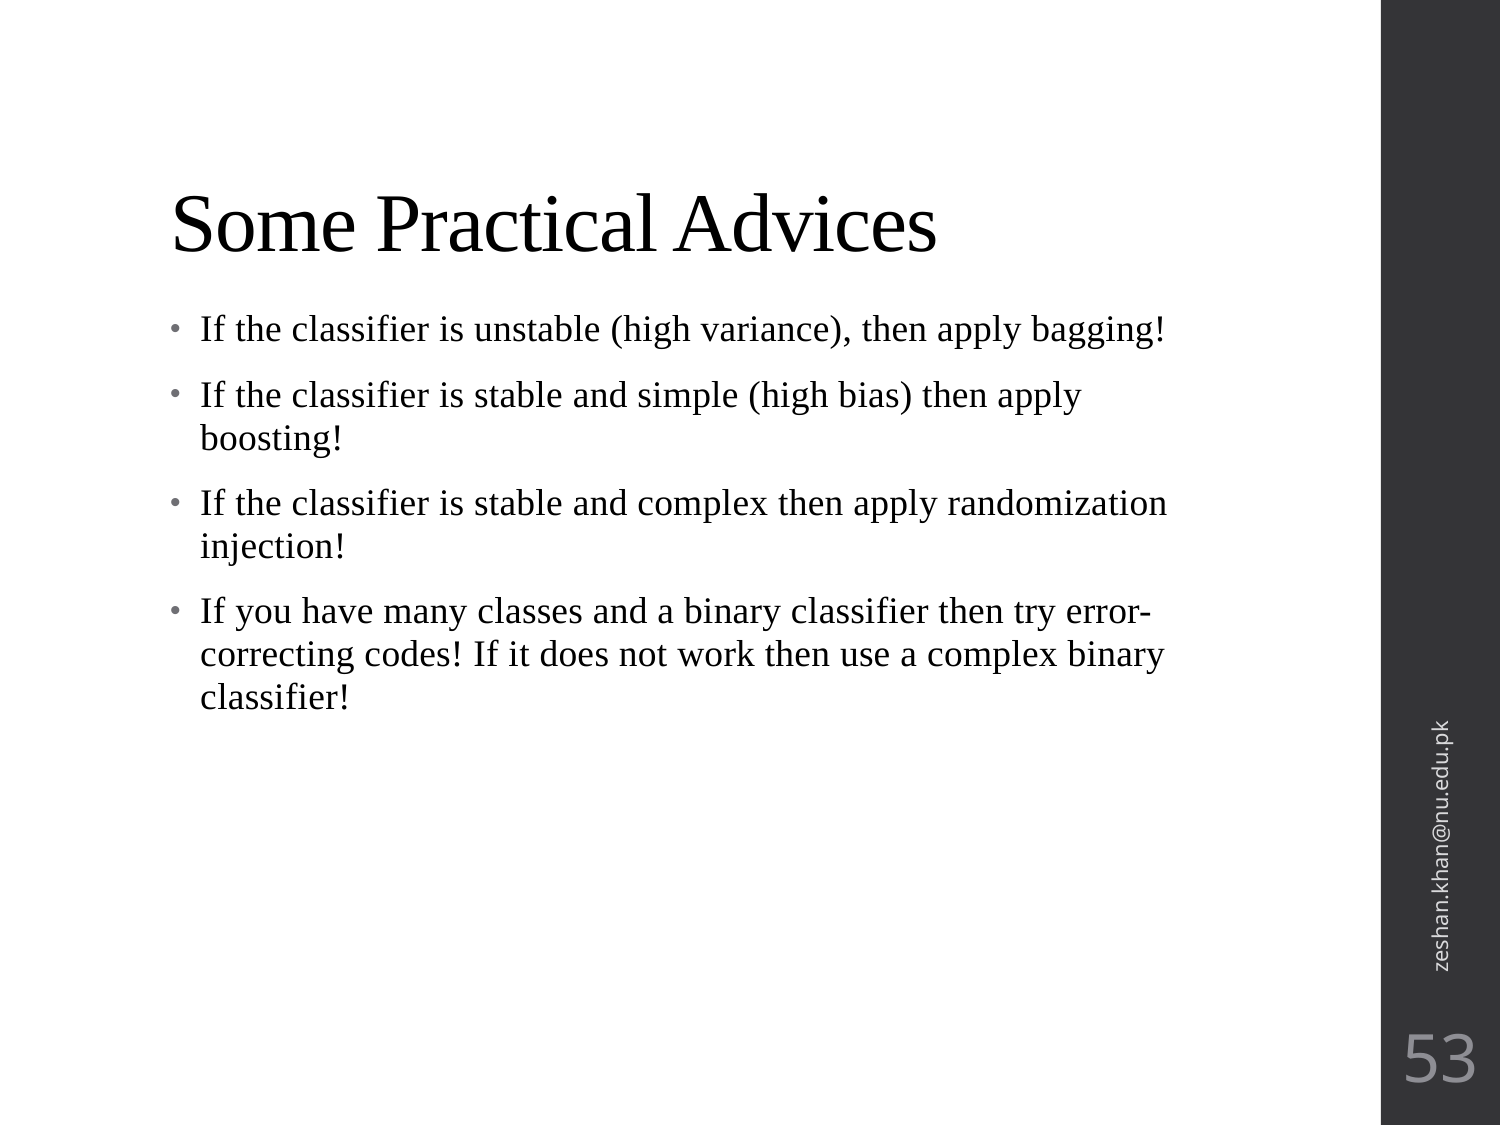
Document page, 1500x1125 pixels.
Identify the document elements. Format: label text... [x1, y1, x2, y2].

slide_number 53 [1384, 1012, 1498, 1110]
list If the classifier is unstable (high variance), then apply bagging! If the classifier is stable and simple (high bias) then apply boosting! If the classifier is stable and complex then apply randomization injection! If you have many classes and a binary classifier then try error-correcting codes! If it does not work then use a complex binary classifier! [155, 299, 1213, 1014]
footer zeshan.khan@nu.edu.pk [1418, 400, 1464, 988]
title Some Practical Advices [155, 60, 1348, 278]
